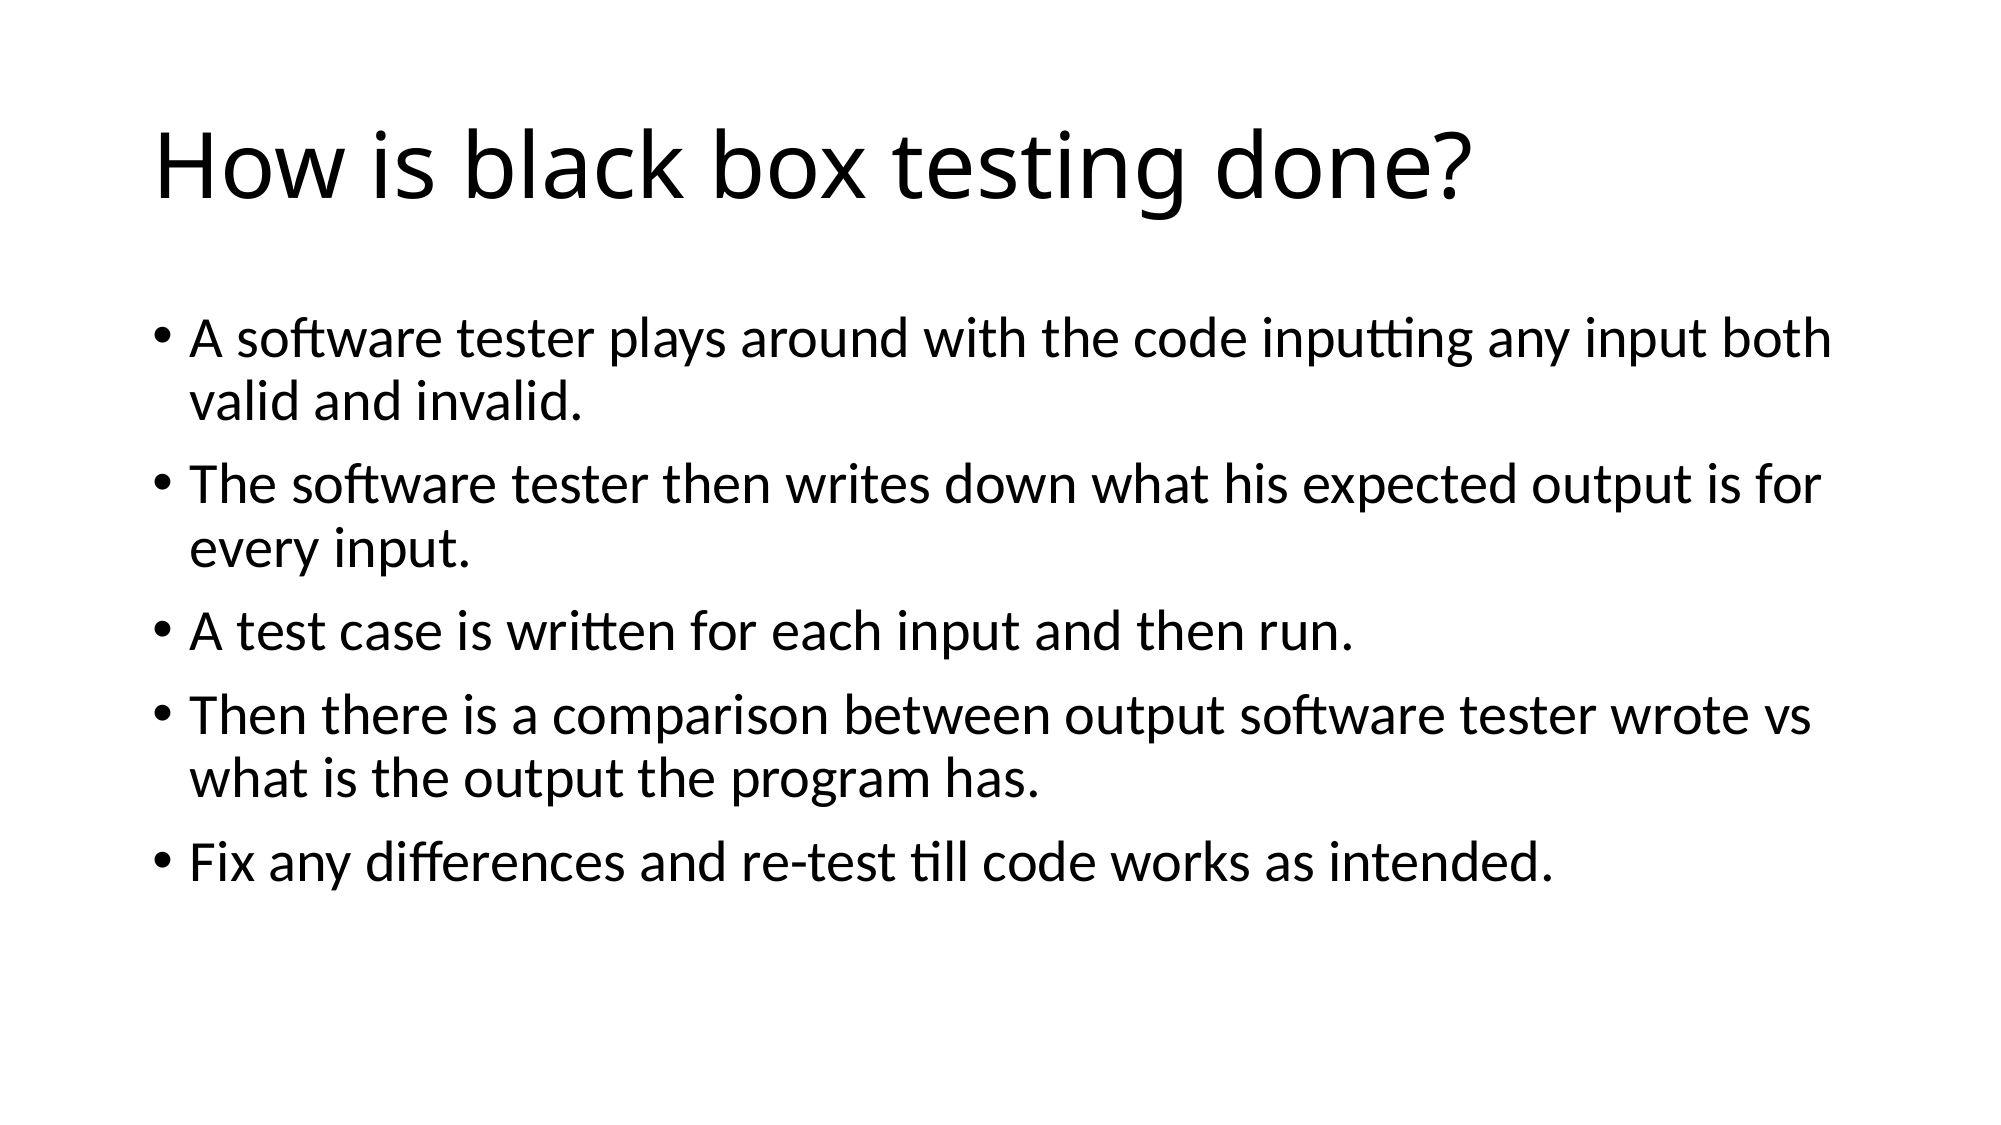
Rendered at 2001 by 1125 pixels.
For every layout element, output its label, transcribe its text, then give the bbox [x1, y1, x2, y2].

title How is black box testing done? [137, 59, 1863, 278]
list A software tester plays around with the code inputting any input both valid and invalid. The software tester then writes down what his expected output is for every input. A test case is written for each input and then run. Then there is a comparison between output software tester wrote vs what is the output the program has. Fix any differences and re-test till code works as intended. [137, 299, 1863, 1014]
